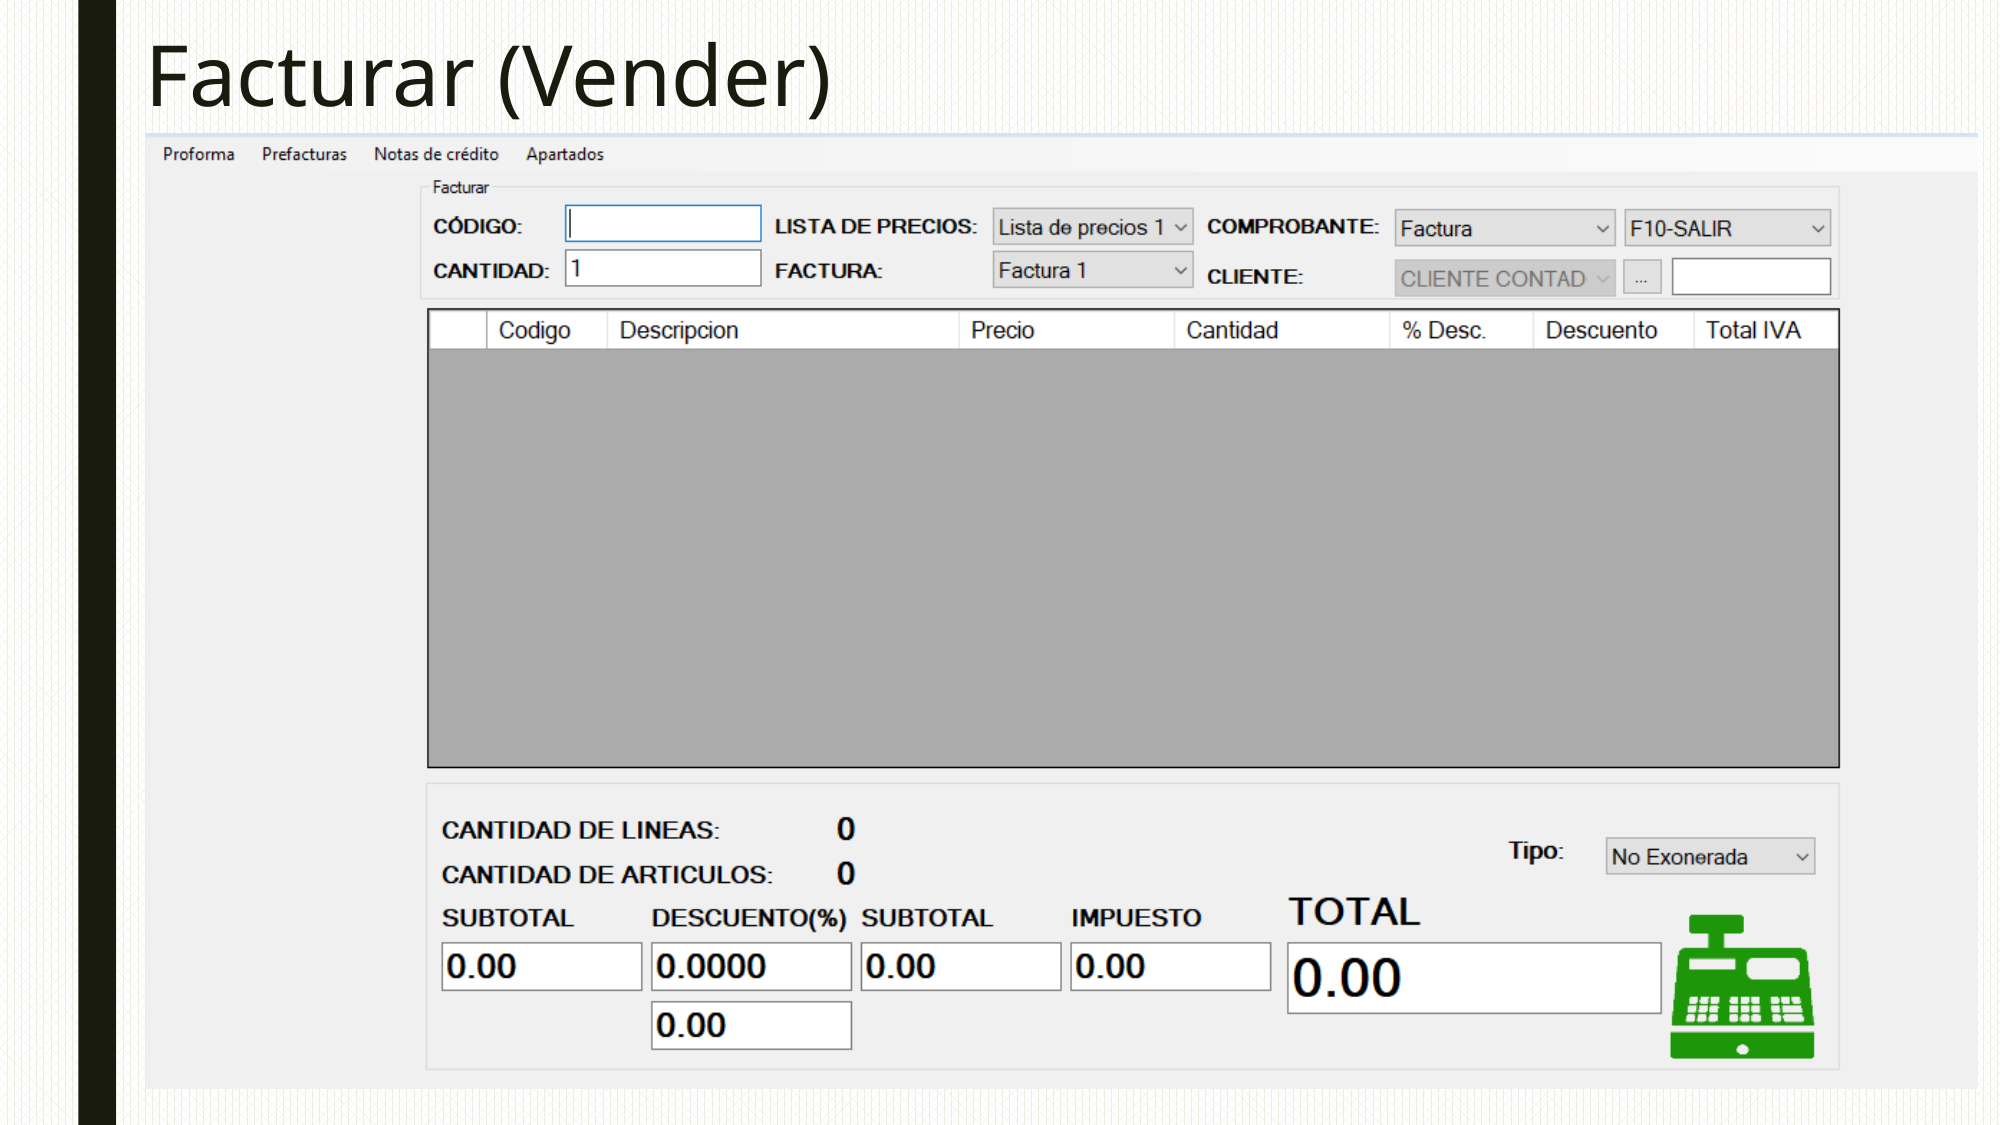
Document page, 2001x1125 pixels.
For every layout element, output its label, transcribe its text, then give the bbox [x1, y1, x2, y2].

title Facturar (Vender) [130, 27, 877, 134]
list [146, 133, 1978, 1089]
